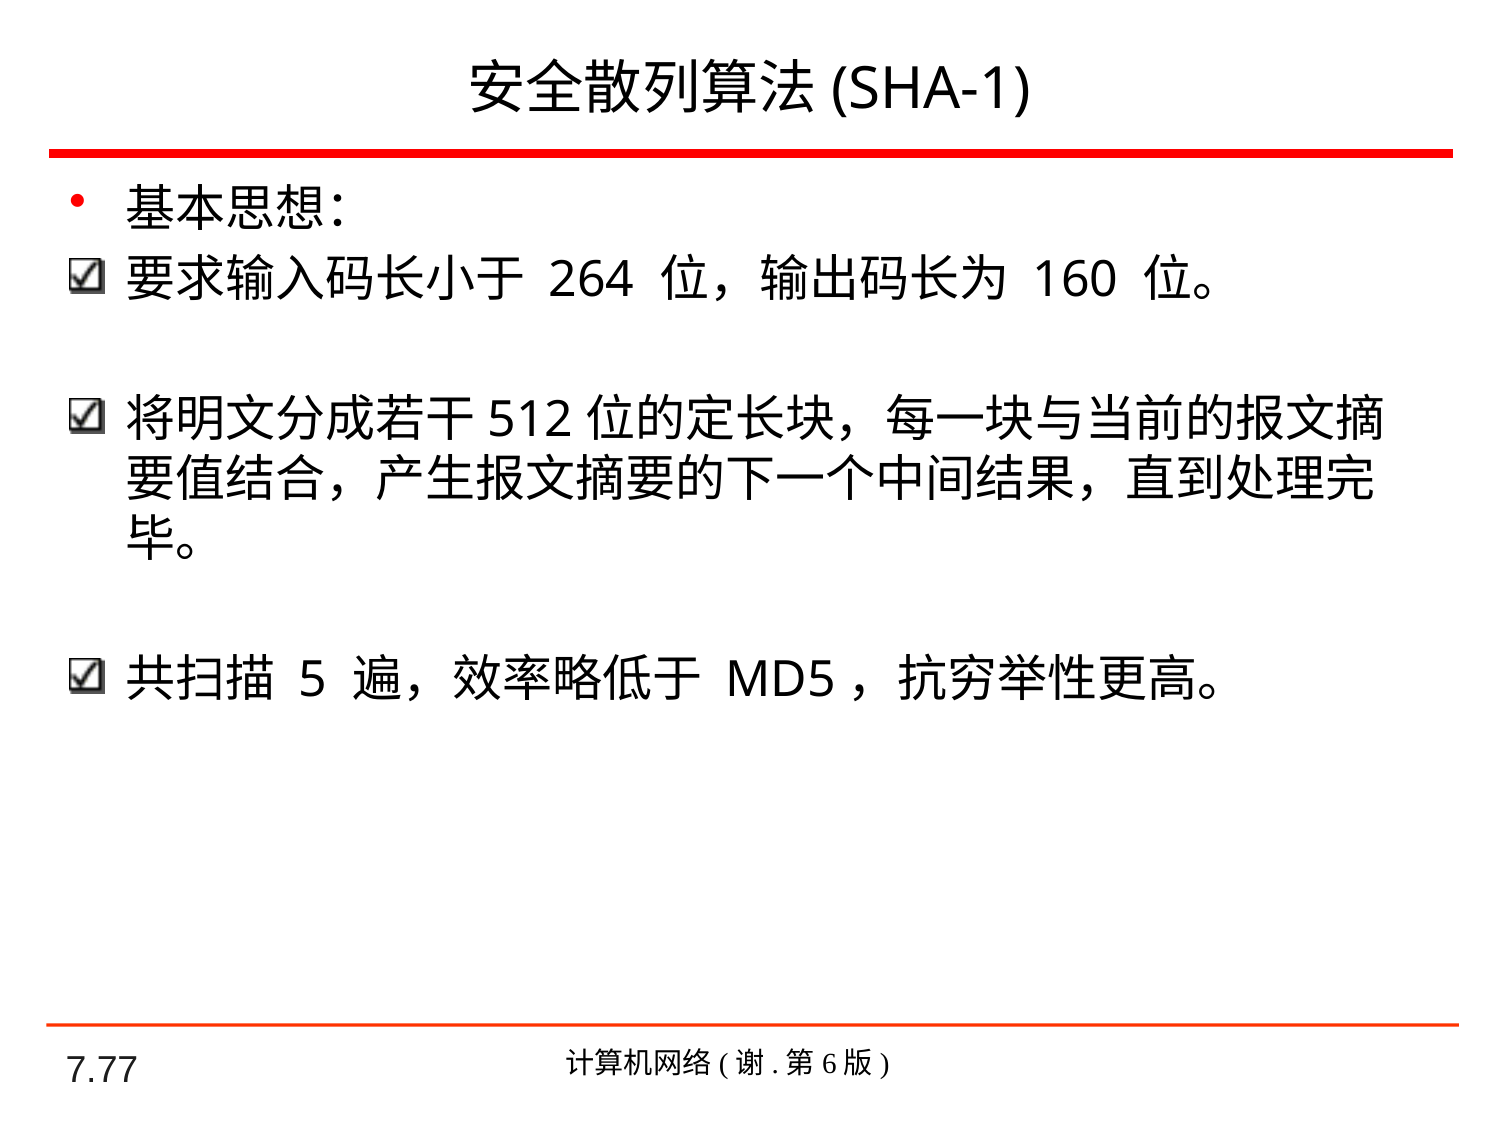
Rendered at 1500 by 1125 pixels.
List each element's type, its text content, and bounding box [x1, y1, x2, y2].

picture [69, 258, 105, 294]
title 安全散列算法(SHA-1) [58, 33, 1440, 137]
list 基本思想： 要求输入码长小于 264 位，输出码长为 160 位。 将明文分成若干512位的定长块，每一块与当前的报文摘要值结合，产生报文摘要的下一个中间结果，直到处理完毕。 共扫描 5 遍，效率略低于 MD5，抗穷举性更高。 [53, 168, 1447, 1014]
picture [69, 398, 105, 434]
picture [69, 658, 105, 694]
